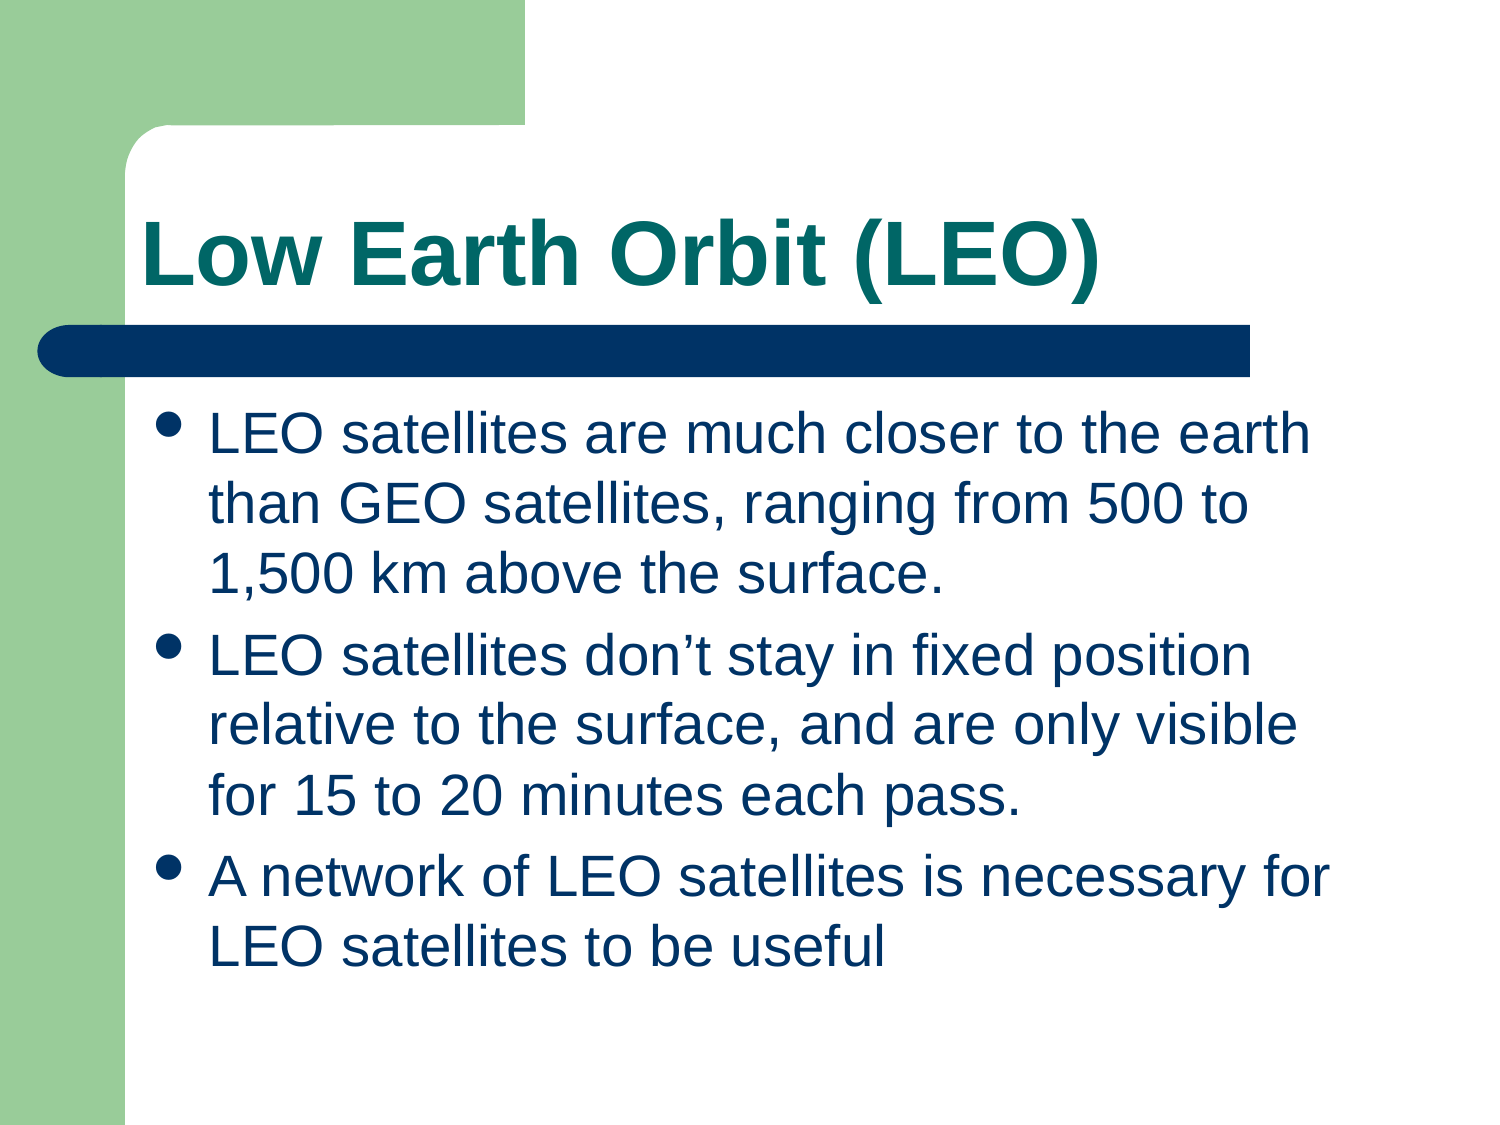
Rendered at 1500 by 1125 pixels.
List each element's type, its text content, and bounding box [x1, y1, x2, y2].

title Low Earth Orbit (LEO) [125, 125, 1425, 313]
list LEO satellites are much closer to the earth than GEO satellites, ranging from 500 to 1,500 km above the surface. LEO satellites don’t stay in fixed position relative to the surface, and are only visible for 15 to 20 minutes each pass. A network of LEO satellites is necessary for LEO satellites to be useful [137, 387, 1400, 999]
